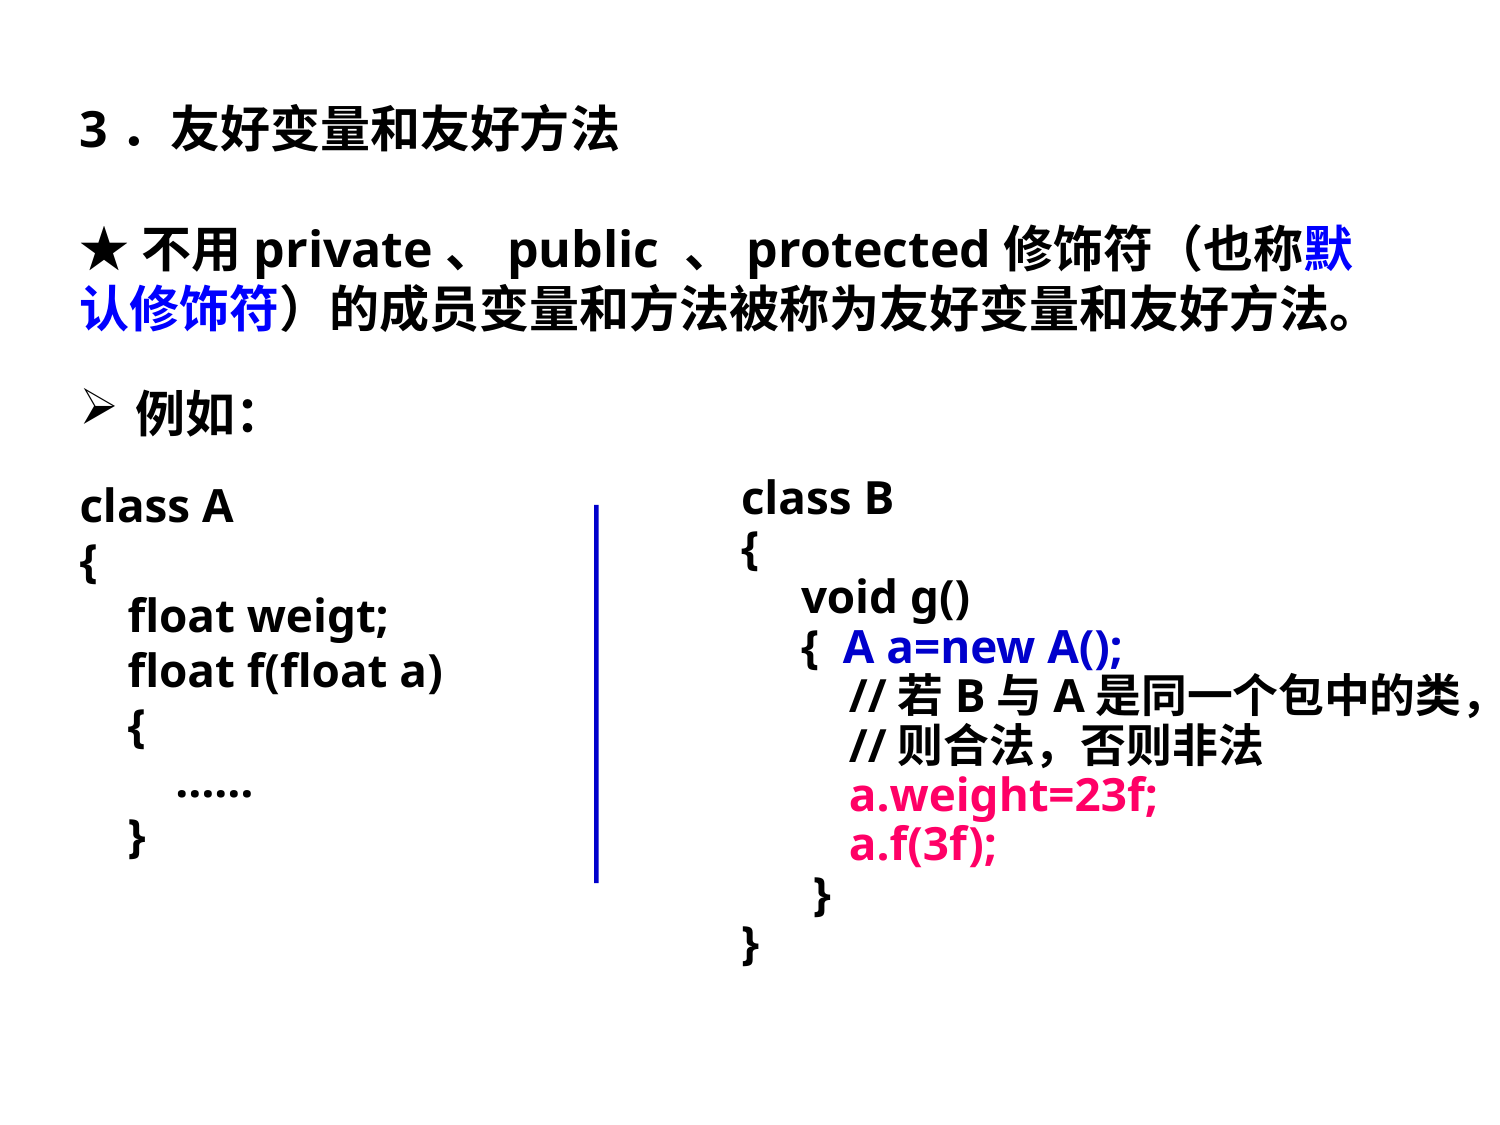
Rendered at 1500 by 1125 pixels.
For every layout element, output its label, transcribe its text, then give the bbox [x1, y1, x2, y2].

text_box class A { float weigt; float f(float a) { …… } [64, 469, 726, 870]
text_box class B { void g() { A a=new A(); //若B与A是同一个包中的类， //则合法，否则非法 a.weight=23f; a.f(3f); } } [726, 467, 1494, 977]
text_box 3．友好变量和友好方法 ★不用private、public 、protected修饰符（也称默认修饰符）的成员变量和方法被称为友好变量和友好方法。 例如： [64, 90, 1376, 450]
